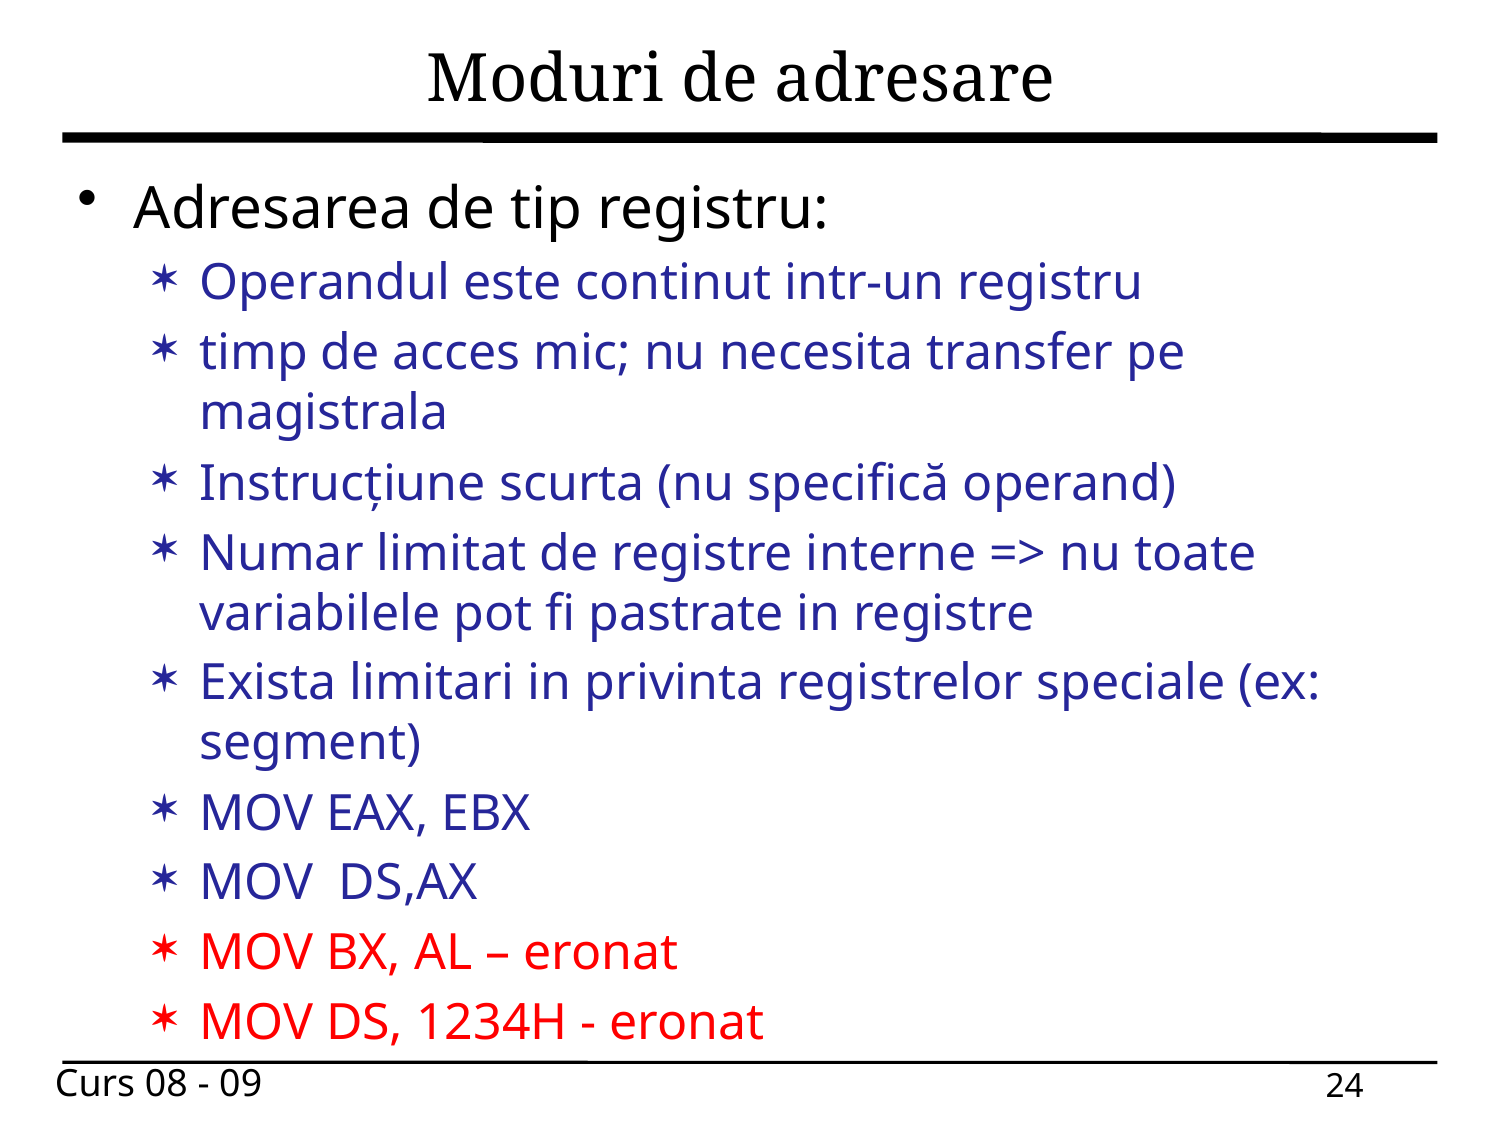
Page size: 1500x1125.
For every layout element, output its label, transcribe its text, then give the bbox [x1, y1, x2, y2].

list Adresarea de tip registru: Operandul este continut intr-un registru timp de acces mic; nu necesita transfer pe magistrala Instrucțiune scurta (nu specifică operand) Numar limitat de registre interne => nu toate variabilele pot fi pastrate in registre Exista limitari in privinta registrelor speciale (ex: segment) MOV EAX, EBX MOV DS,AX MOV BX, AL – eronat MOV DS, 1234H - eronat [62, 162, 1438, 1051]
title Moduri de adresare [62, 24, 1438, 126]
